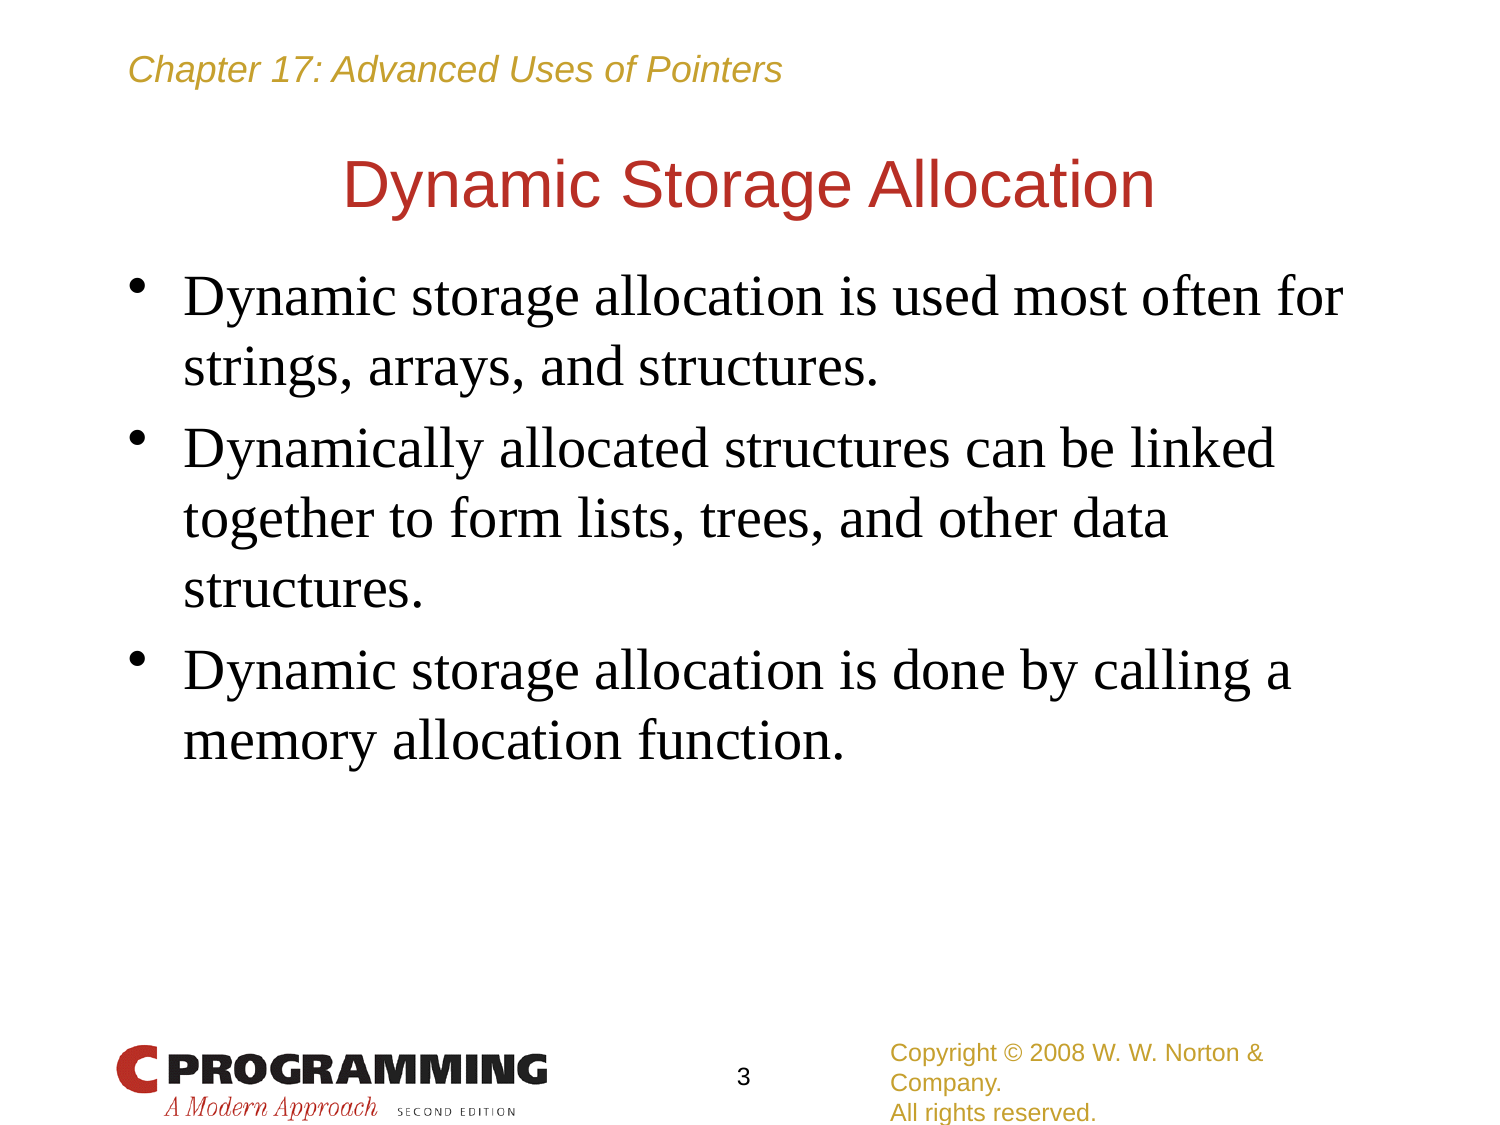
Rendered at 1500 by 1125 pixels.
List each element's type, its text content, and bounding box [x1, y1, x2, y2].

picture [112, 1041, 550, 1123]
title Dynamic Storage Allocation [112, 125, 1388, 238]
slide_number 3 [687, 1049, 801, 1101]
footer Copyright © 2008 W. W. Norton & Company. All rights reserved. [874, 1043, 1388, 1119]
list Dynamic storage allocation is used most often for strings, arrays, and structures. Dynamically allocated structures can be linked together to form lists, trees, and other data structures. Dynamic storage allocation is done by calling a memory allocation function. [112, 249, 1388, 1038]
